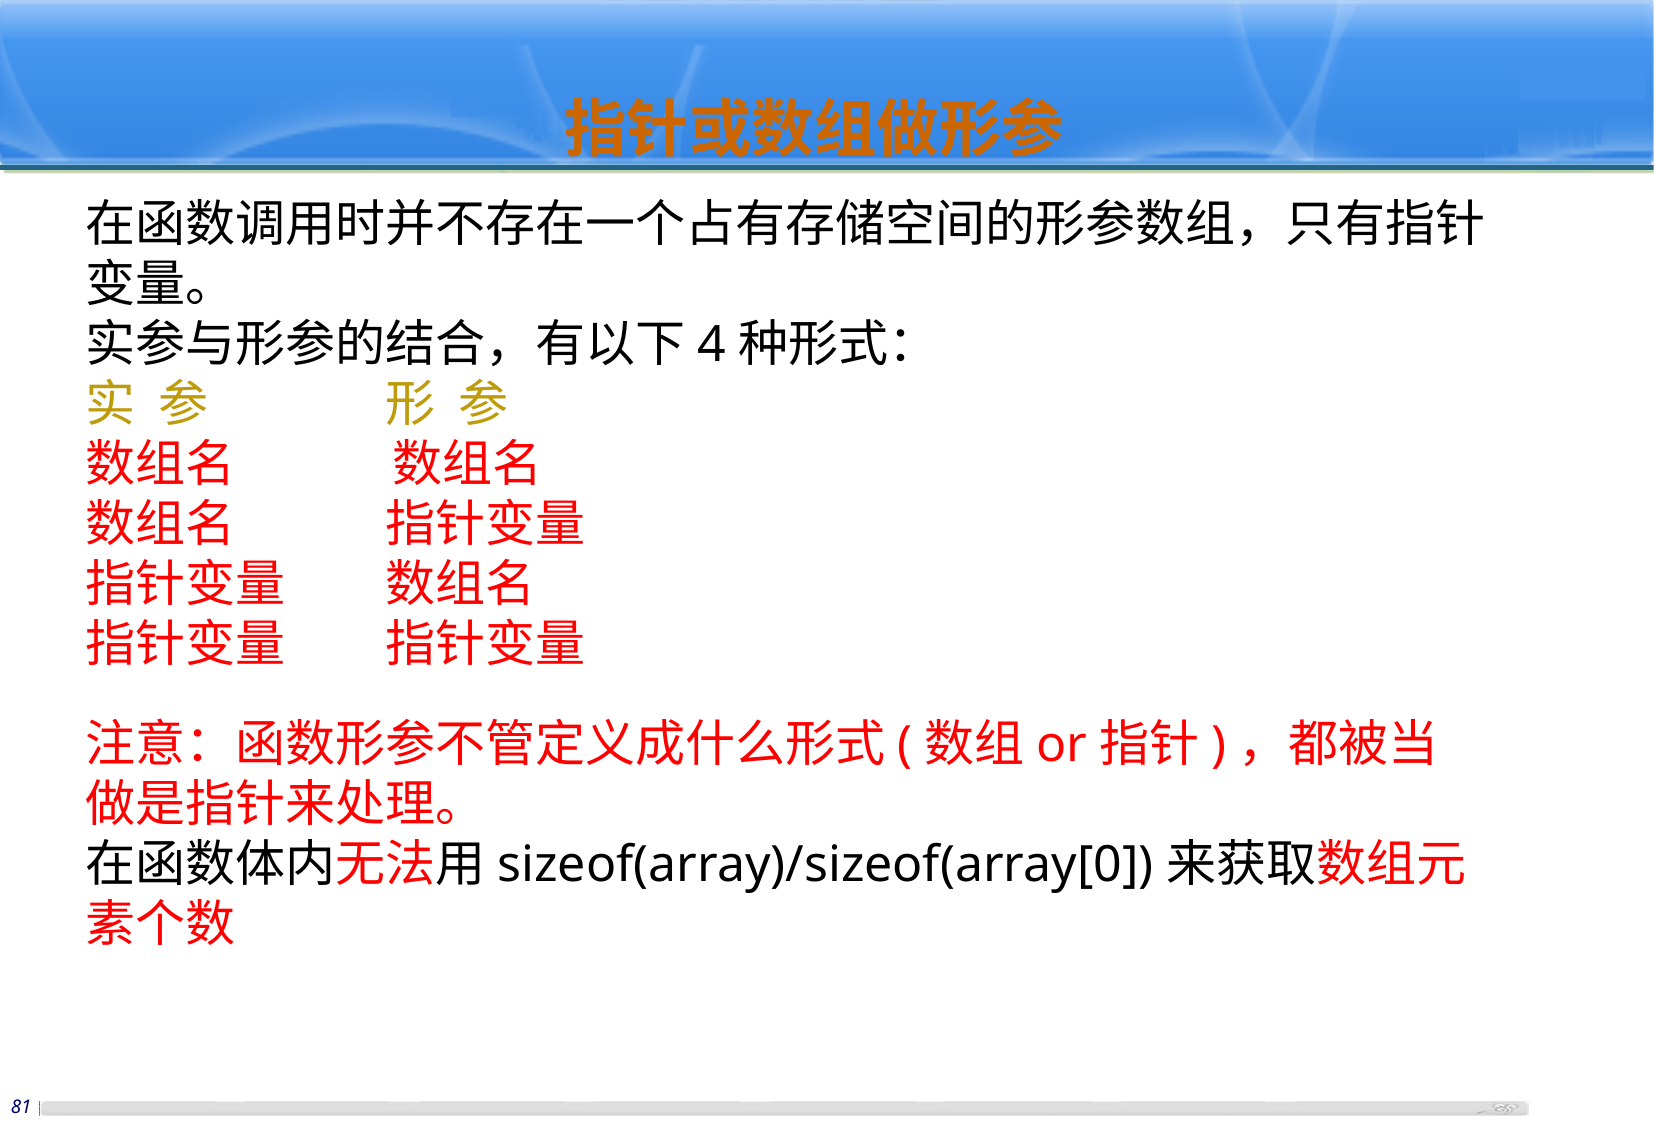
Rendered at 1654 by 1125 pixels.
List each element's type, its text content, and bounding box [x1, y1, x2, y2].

picture [0, 0, 1654, 165]
picture [39, 1101, 1529, 1116]
subtitle 在函数调用时并不存在一个占有存储空间的形参数组，只有指针变量。 实参与形参的结合，有以下4种形式： 实 参 形 参 数组名 数组名 数组名 指针变量 指针变量 数组名 指针变量 指针变量 注意：函数形参不管定义成什么形式(数组or指针)，都被当做是指针来处理。 在函数体内无法用sizeof(array)/sizeof(array[0])来获取数组元素个数 [70, 184, 1502, 1097]
text_box 指针或数组做形参 [151, 43, 1477, 157]
